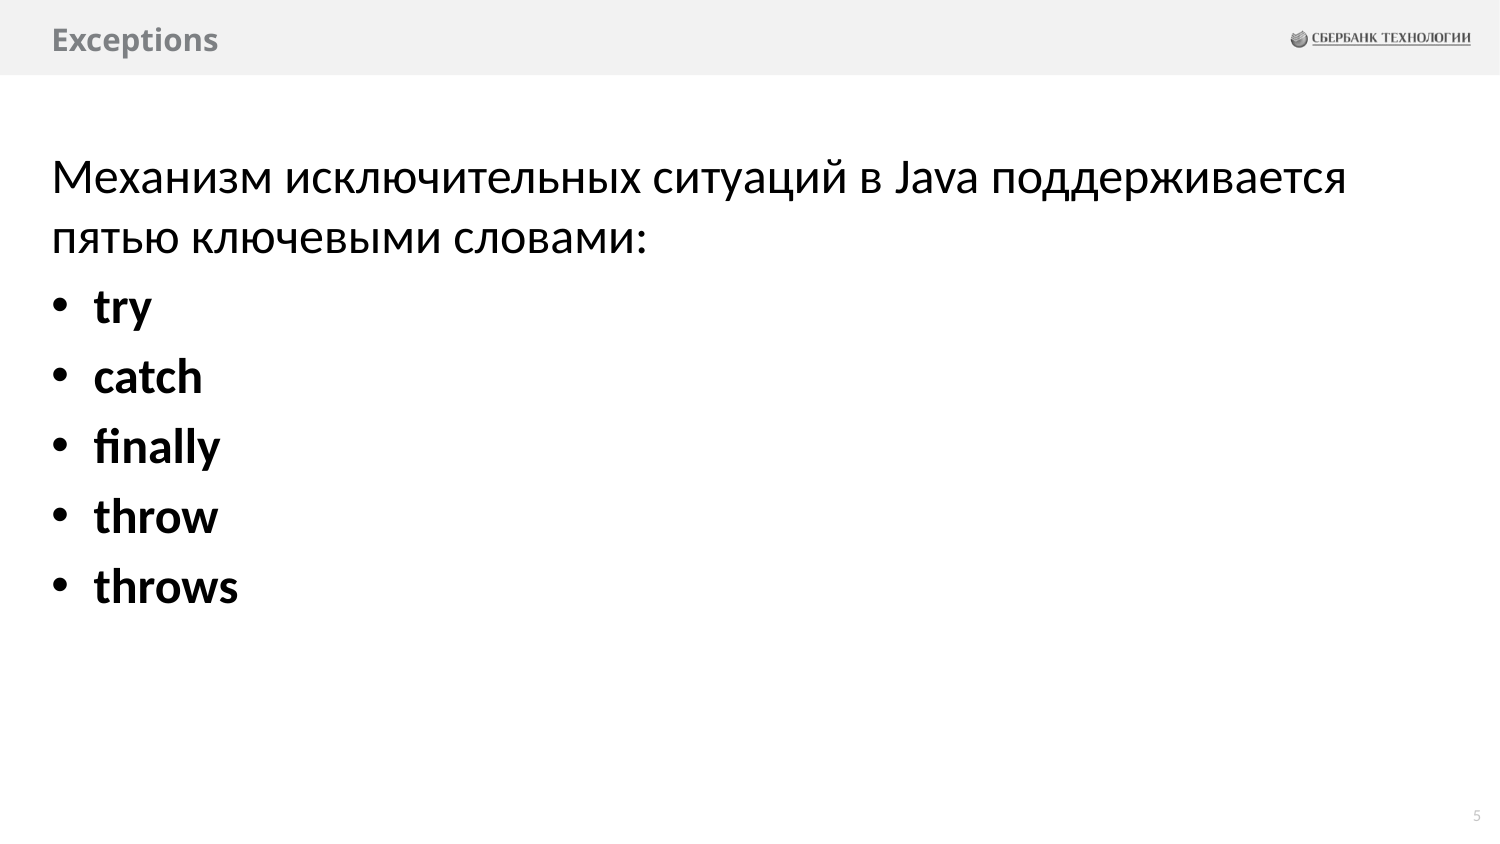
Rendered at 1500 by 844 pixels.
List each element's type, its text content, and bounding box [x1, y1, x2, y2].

list Механизм исключительных ситуаций в Java поддерживается пятью ключевыми словами: try catch finally throw throws [39, 138, 1478, 754]
title Exceptions [39, 14, 1256, 64]
slide_number 5 [1142, 791, 1493, 837]
